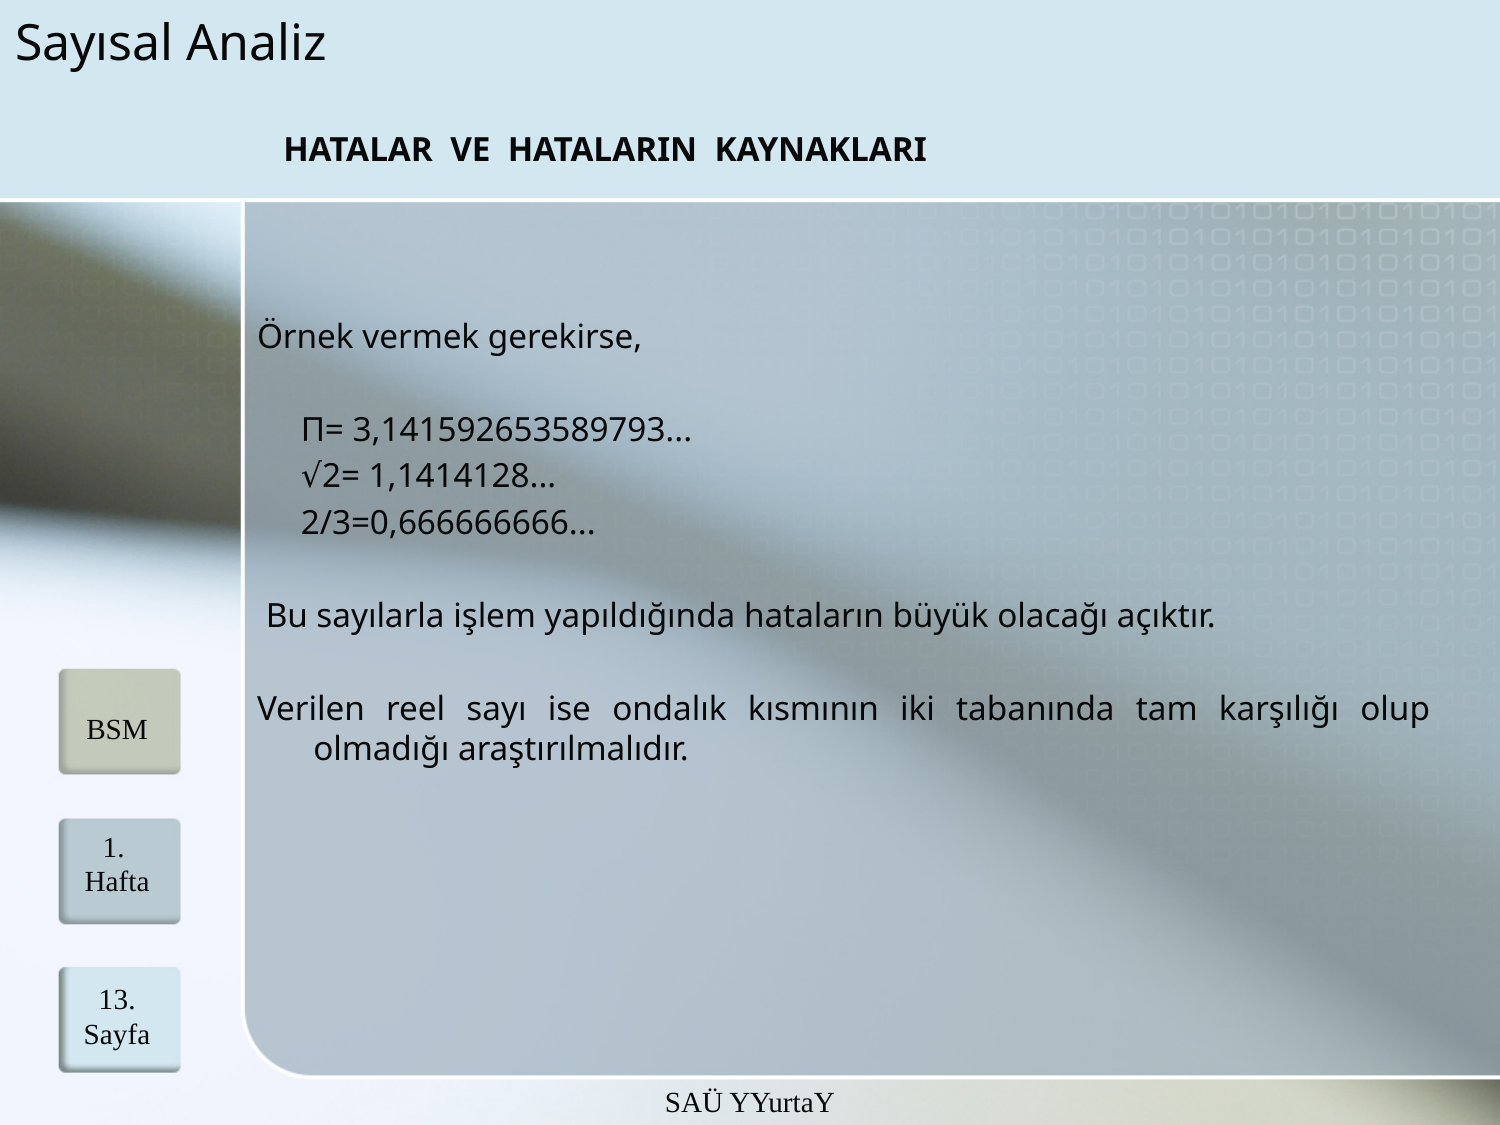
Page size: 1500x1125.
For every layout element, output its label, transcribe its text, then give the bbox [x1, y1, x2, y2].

list HATALAR VE HATALARIN KAYNAKLARI Örnek vermek gerekirse, Π= 3,141592653589793... √2= 1,1414128... 2/3=0,666666666... Bu sayılarla işlem yapıldığında hataların büyük olacağı açıktır. Verilen reel sayı ise ondalık kısmının iki tabanında tam karşılığı olup olmadığı araştırılmalıdır. [241, 120, 1448, 1000]
title Sayısal Analiz [0, 0, 1212, 81]
slide_number 1. Hafta [58, 820, 176, 927]
picture [0, 0, 1500, 1125]
text_box BSM [58, 703, 176, 774]
slide_number 13. Sayfa [58, 972, 176, 1067]
footer SAÜ YYurtaY [515, 1075, 991, 1125]
